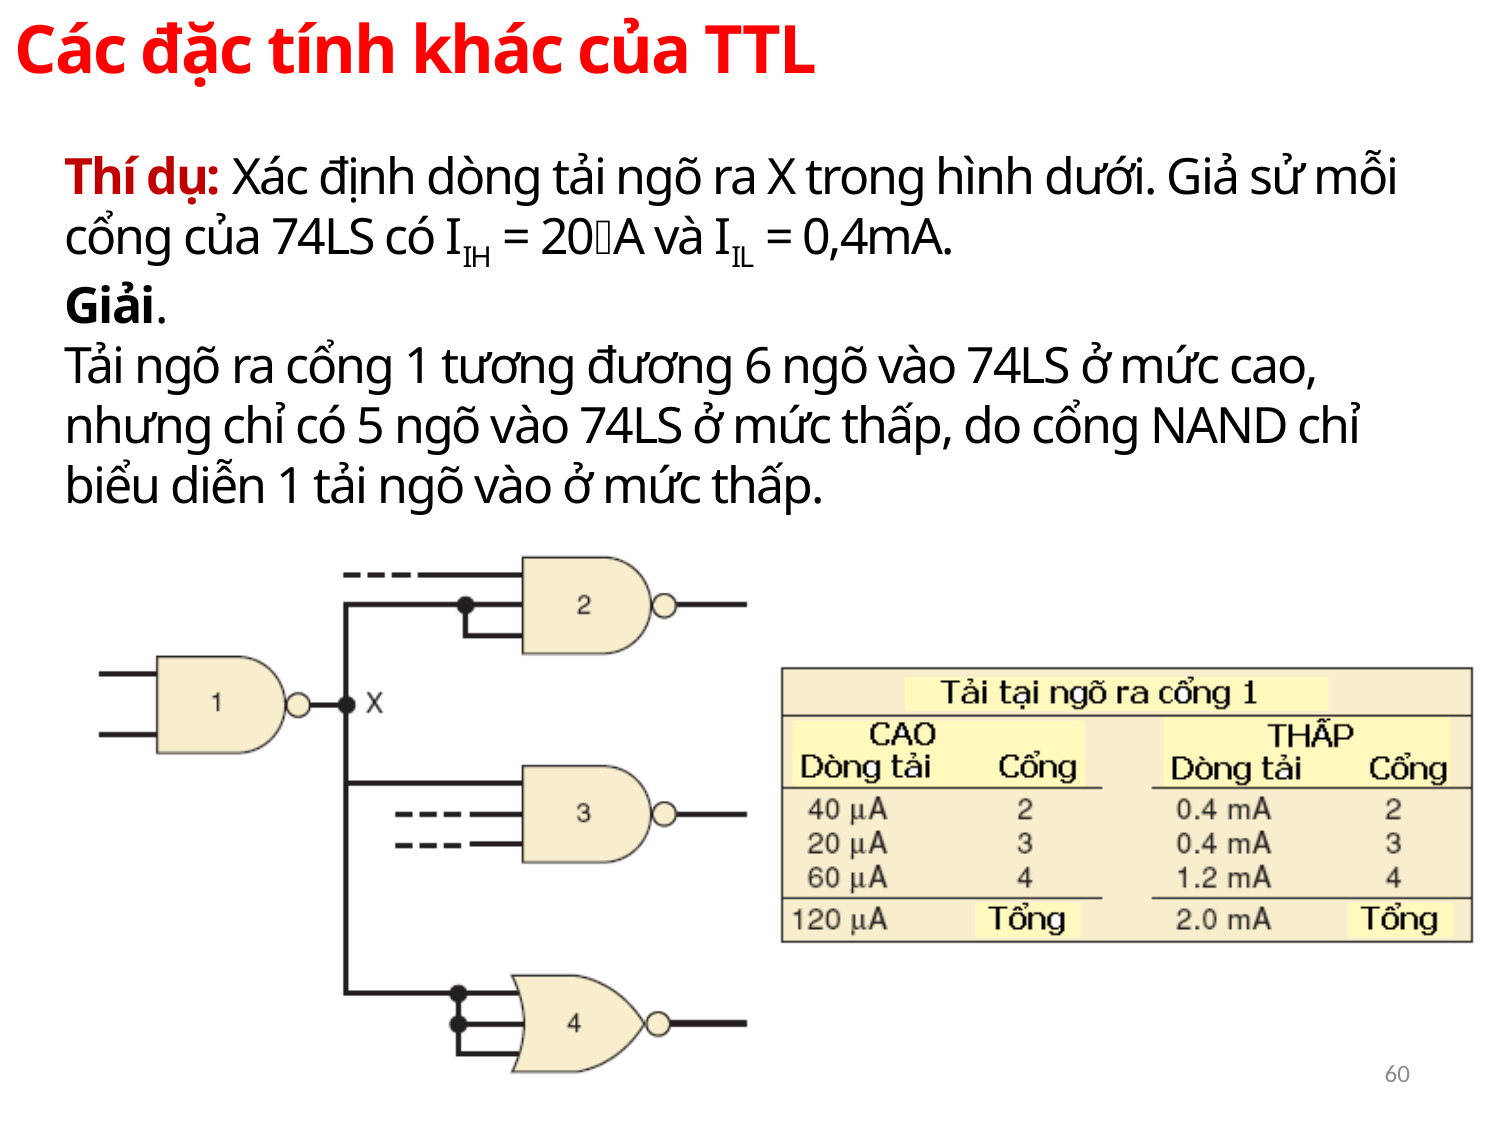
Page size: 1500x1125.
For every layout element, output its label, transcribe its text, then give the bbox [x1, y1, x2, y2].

picture [74, 545, 763, 1088]
text_box Các đặc tính khác của TTL [0, 0, 1313, 95]
text_box Thí dụ: Xác định dòng tải ngõ ra X trong hình dưới. Giả sử mỗi cổng của 74LS có IIH = 20A và IIL = 0,4mA. Giải. Tải ngõ ra cổng 1 tương đương 6 ngõ vào 74LS ở mức cao, nhưng chỉ có 5 ngõ vào 74LS ở mức thấp, do cổng NAND chỉ biểu diễn 1 tải ngõ vào ở mức thấp. [50, 137, 1438, 521]
picture [774, 662, 1481, 948]
slide_number 60 [1074, 1042, 1425, 1103]
